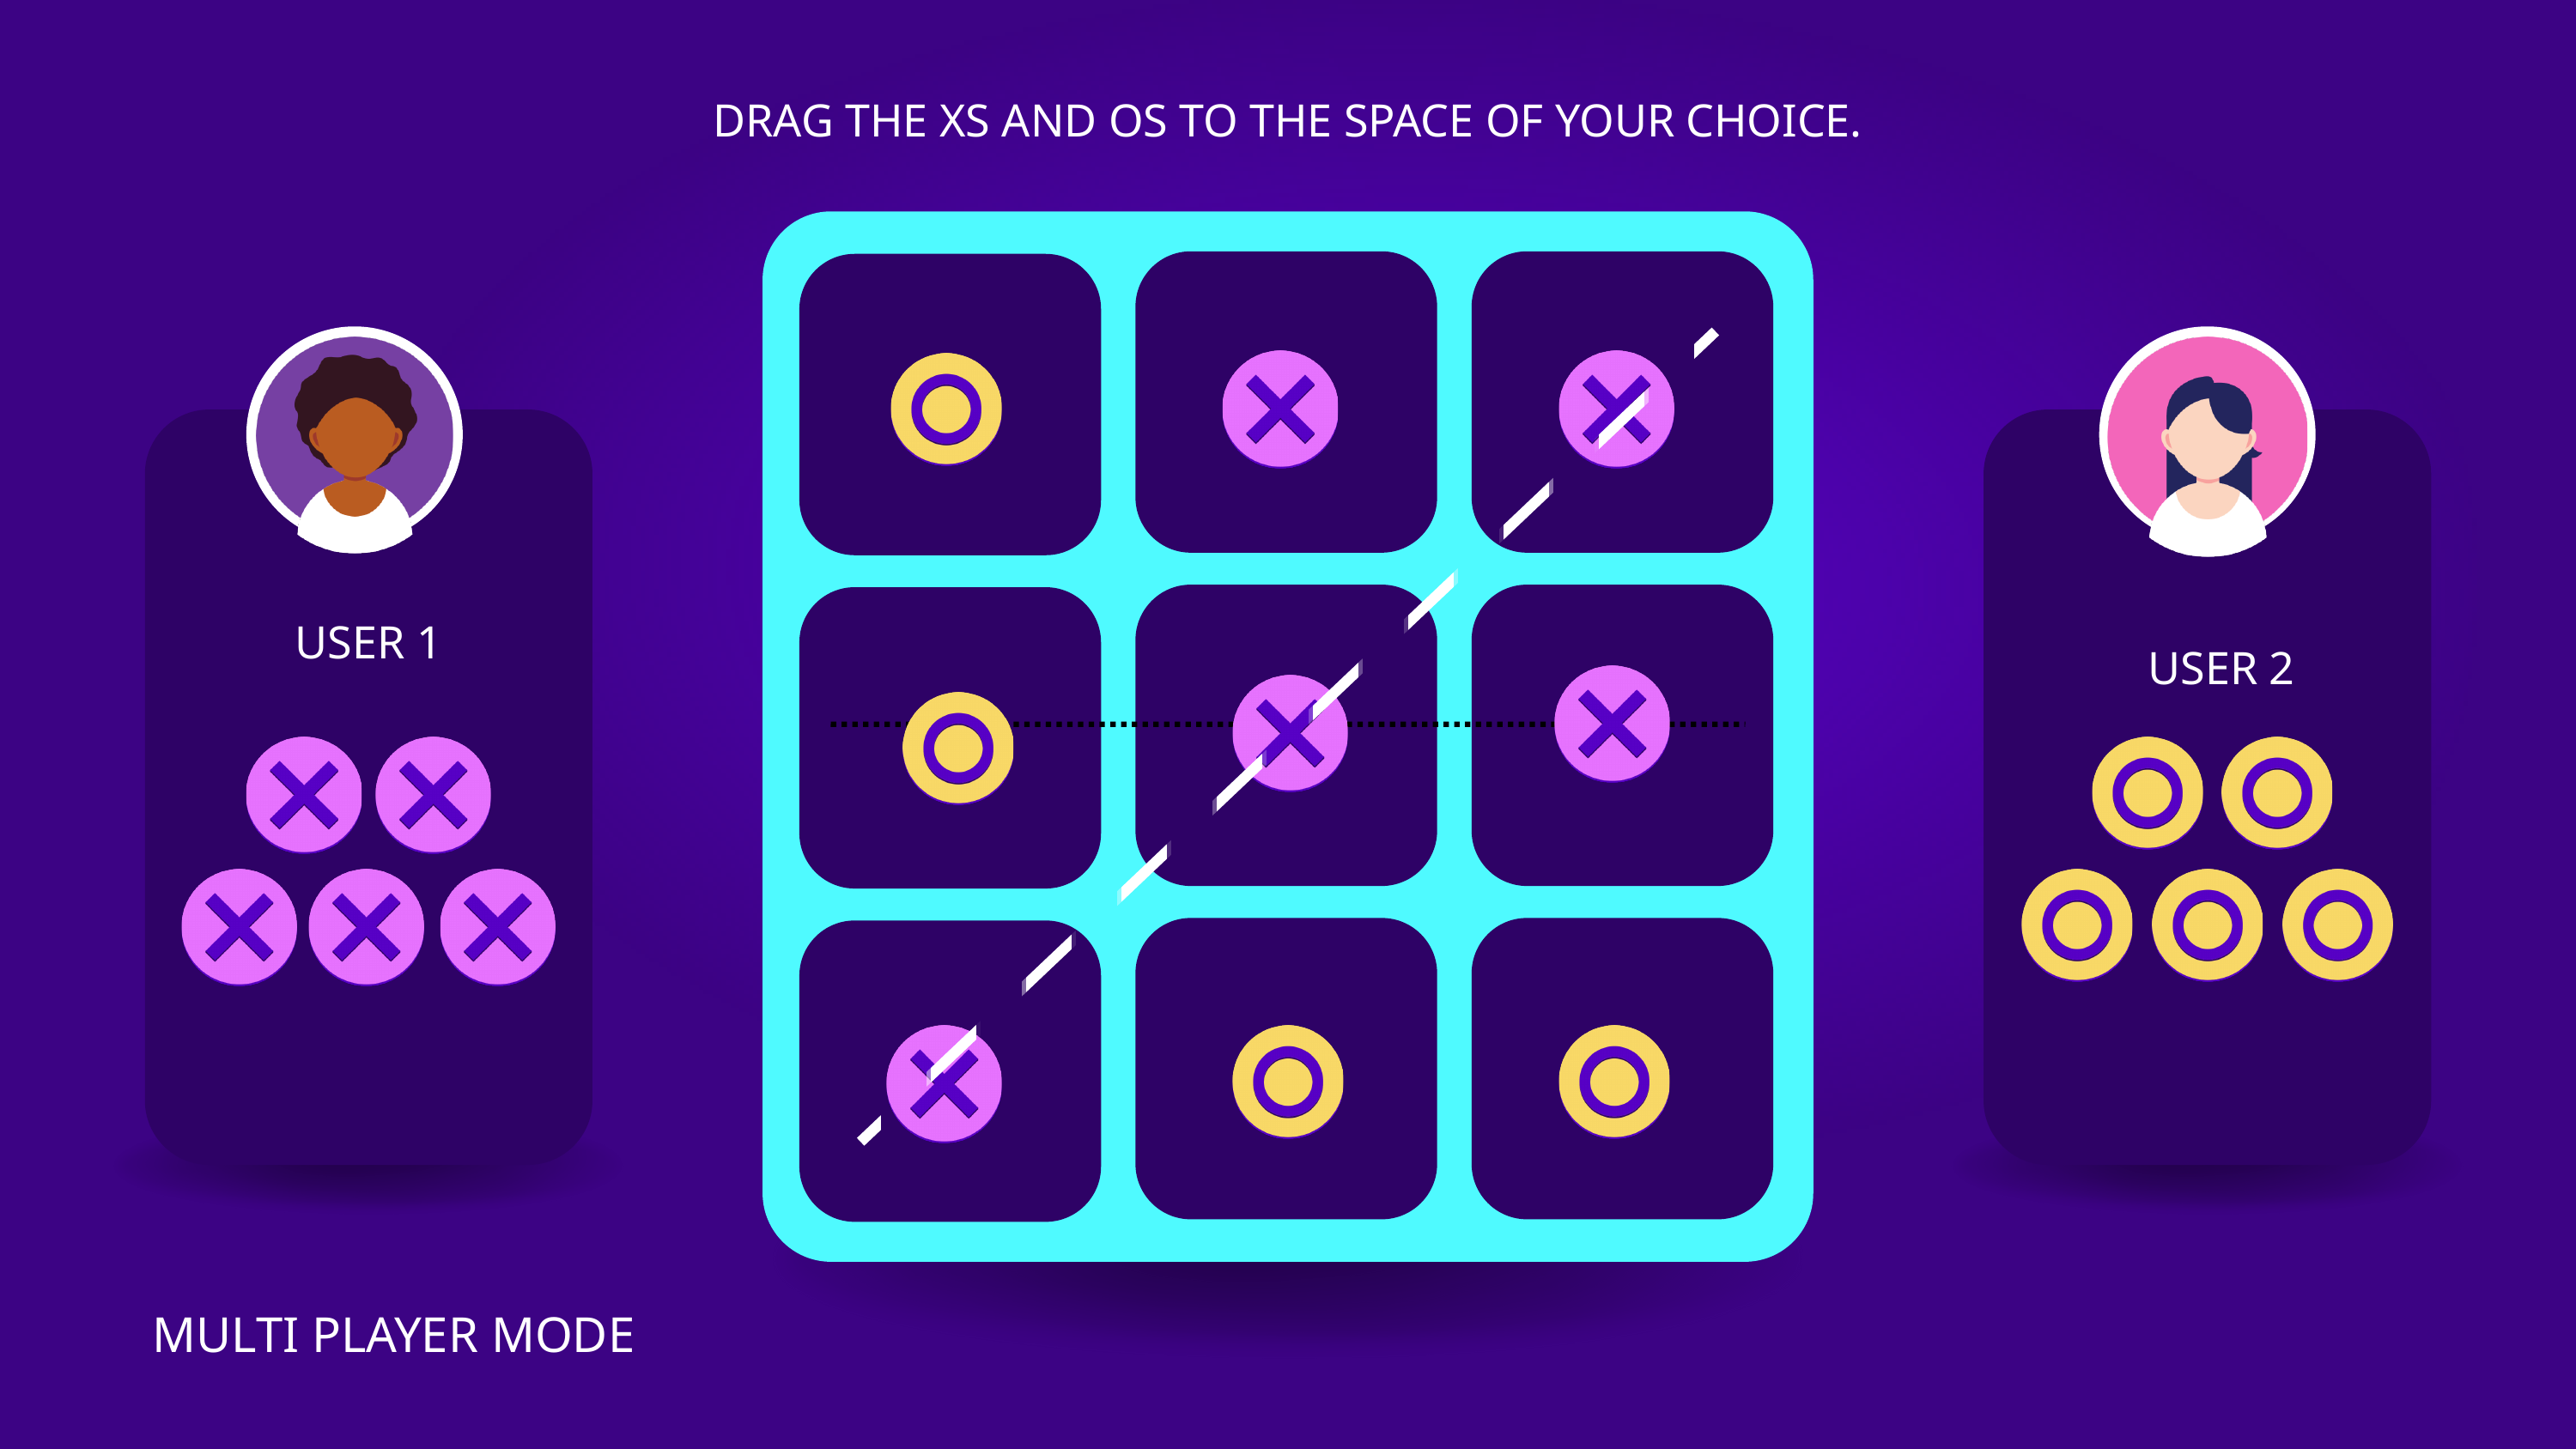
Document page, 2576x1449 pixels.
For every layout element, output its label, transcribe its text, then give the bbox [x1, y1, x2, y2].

text_box [375, 0, 2477, 1359]
text_box DRAG THE XS AND OS TO THE SPACE OF YOUR CHOICE. [550, 83, 2026, 147]
text_box MULTI PLAYER MODE [0, 1294, 759, 1362]
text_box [112, 409, 626, 1216]
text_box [246, 325, 464, 543]
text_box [2099, 325, 2316, 543]
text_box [1950, 409, 2464, 1216]
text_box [762, 210, 1814, 1359]
